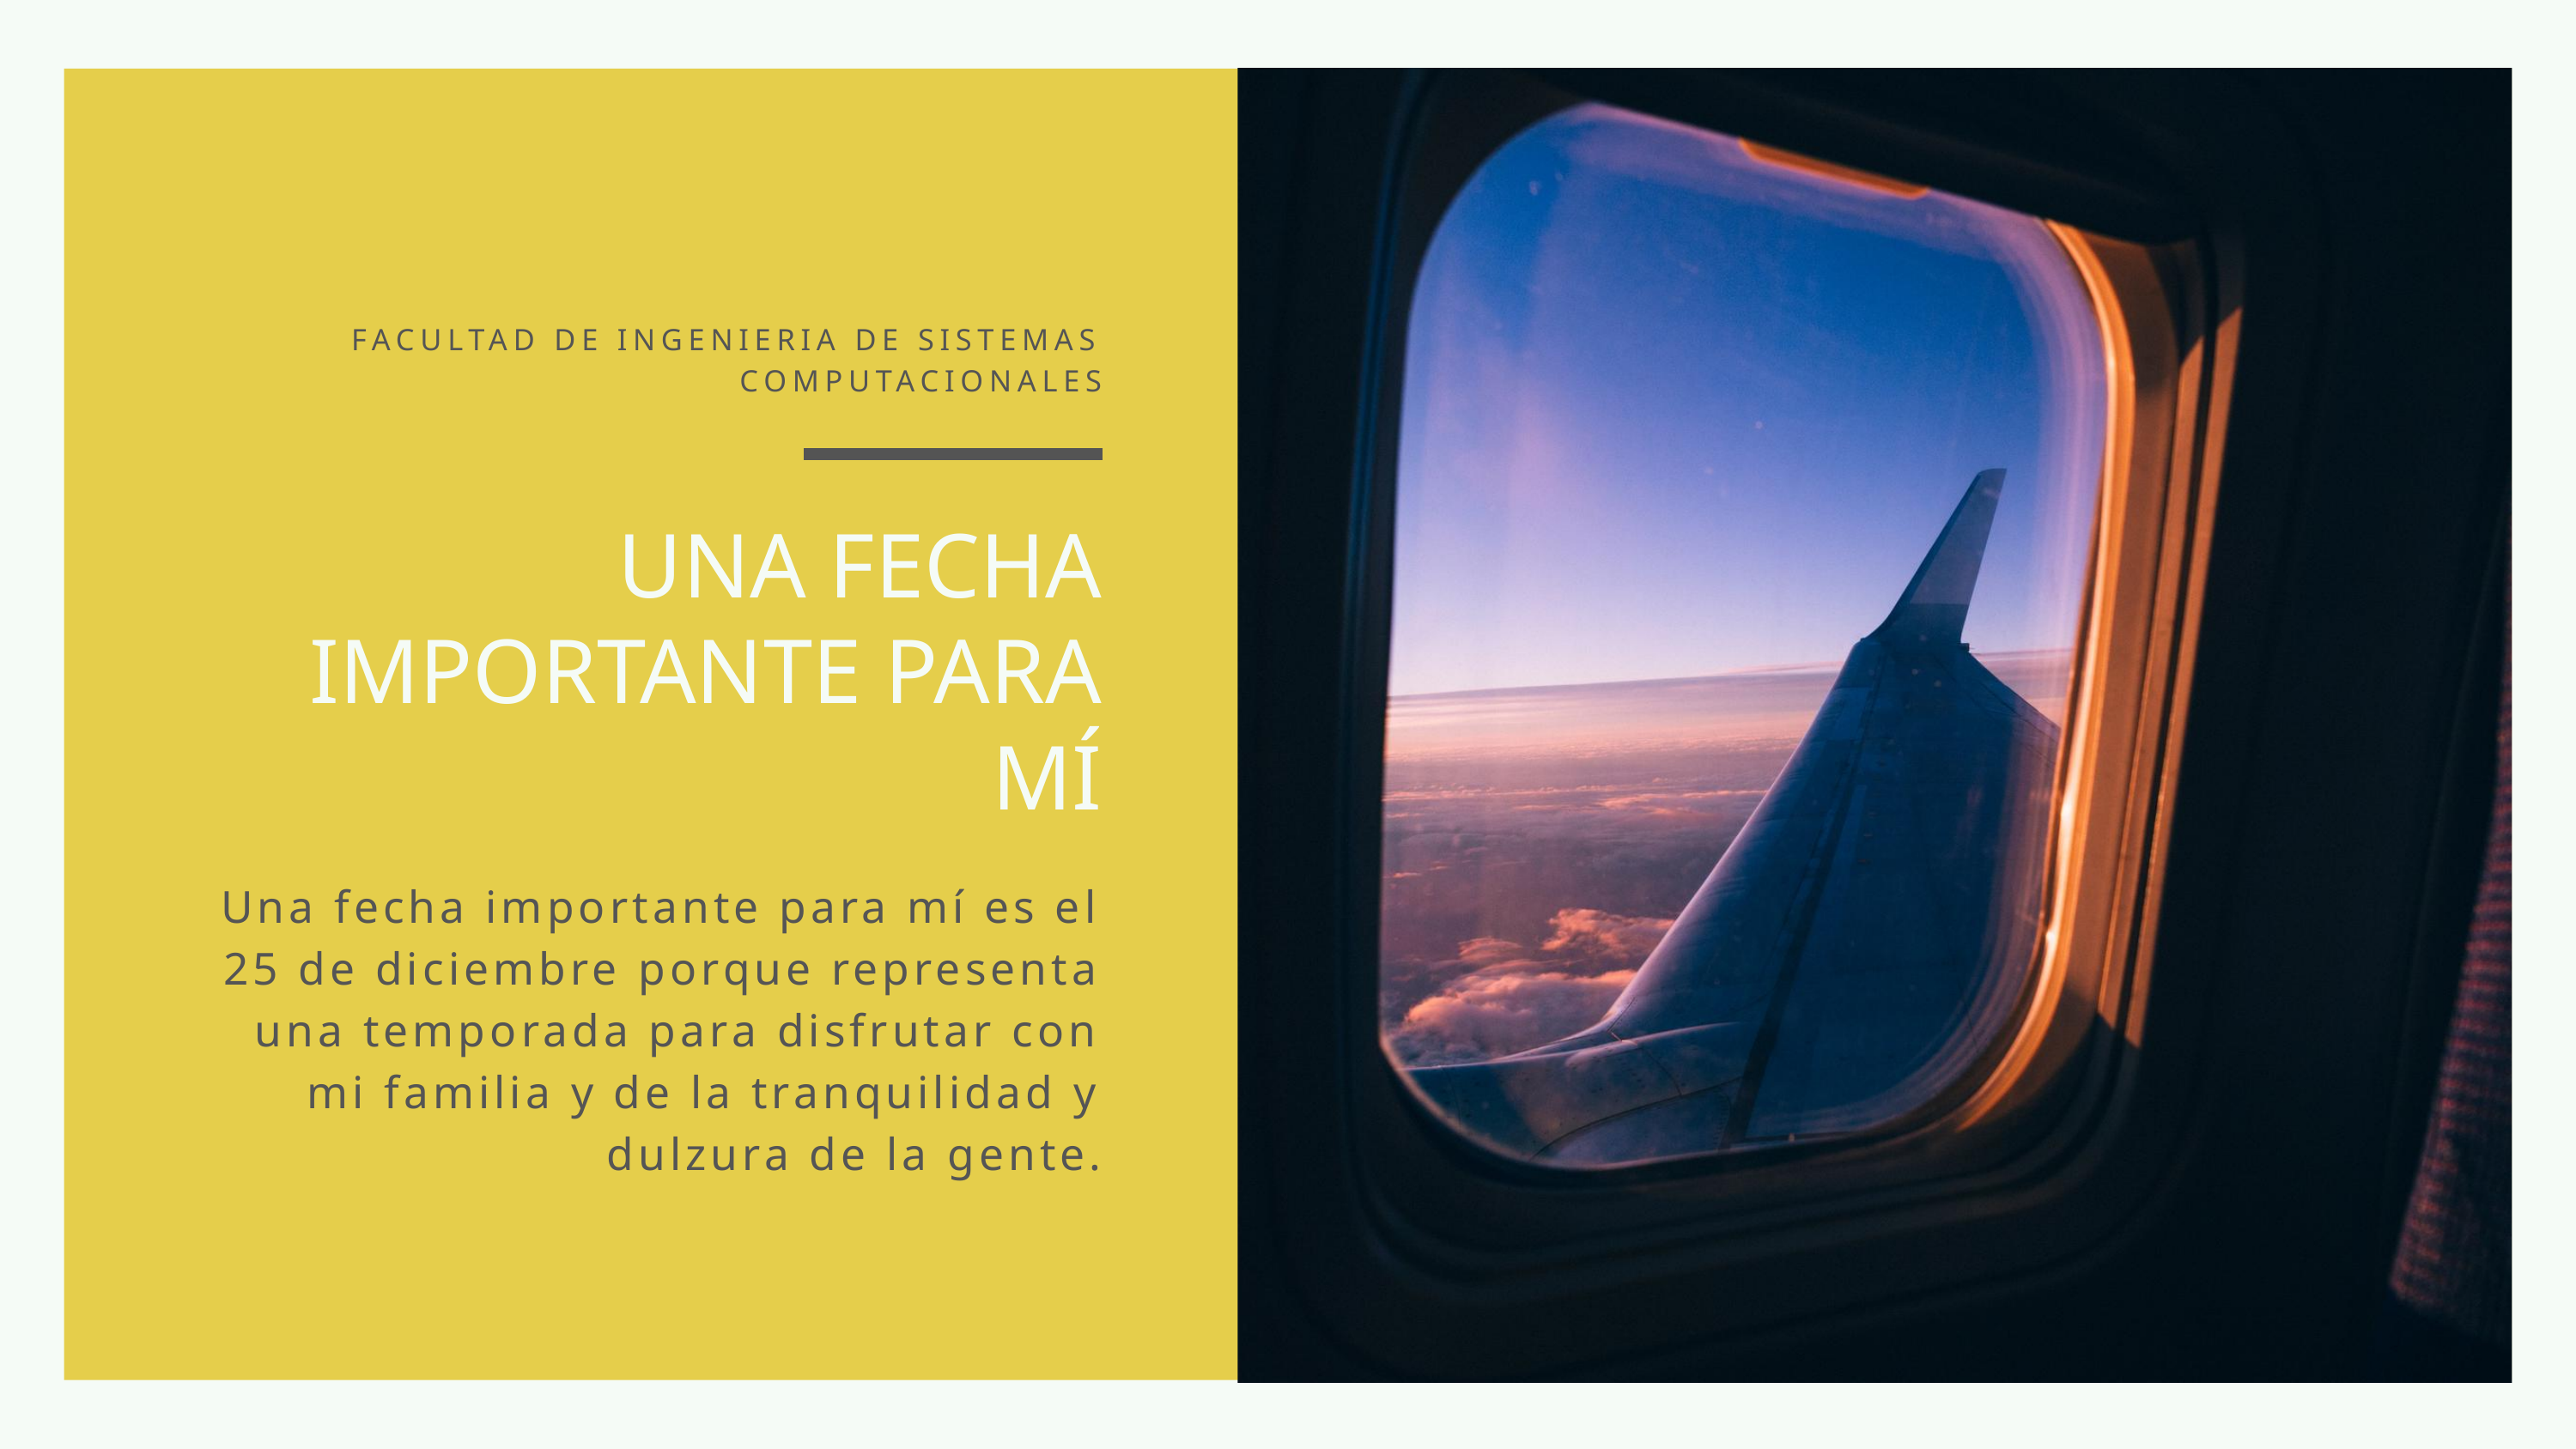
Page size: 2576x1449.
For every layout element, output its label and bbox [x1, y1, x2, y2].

text_box [198, 320, 1103, 1173]
picture [1237, 68, 2512, 1383]
text_box [64, 68, 1236, 1380]
